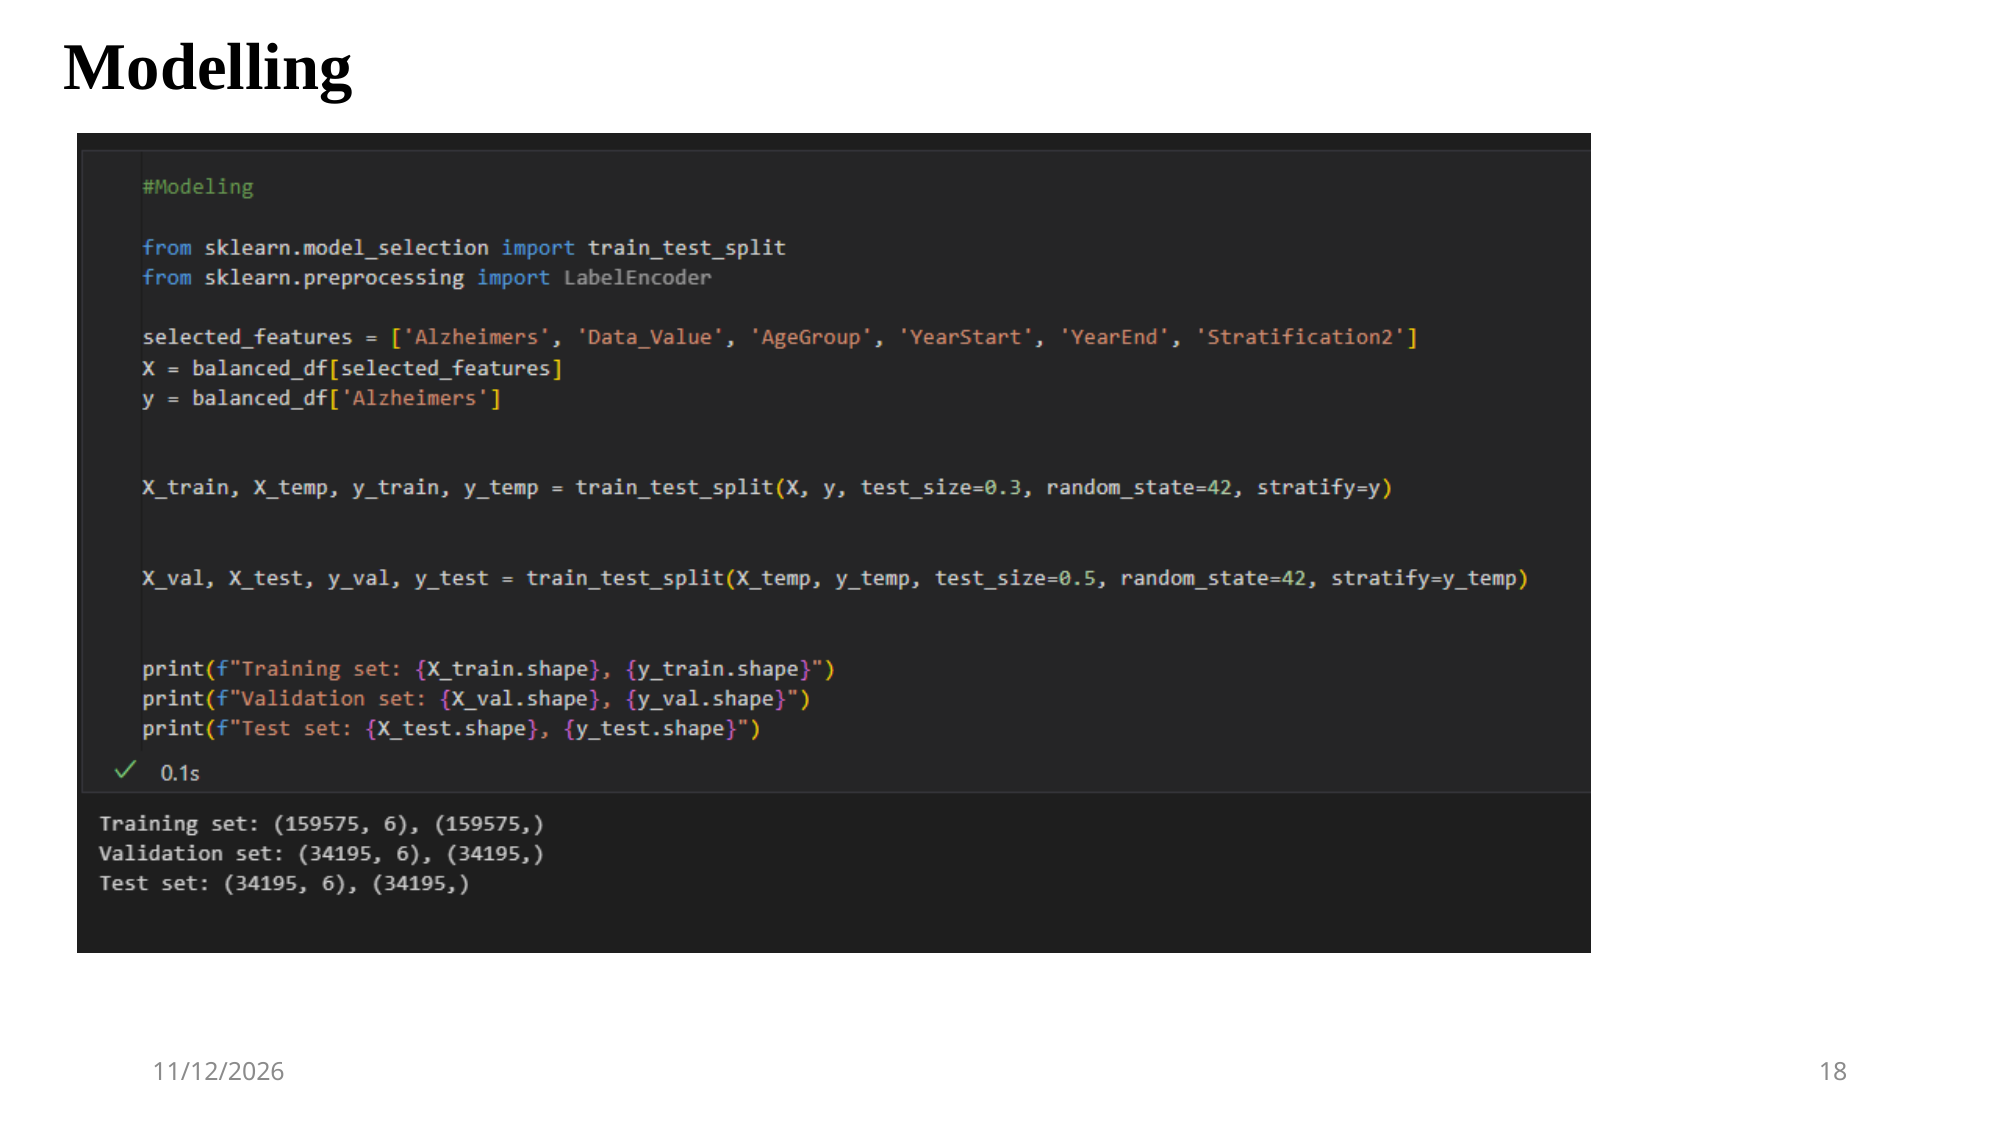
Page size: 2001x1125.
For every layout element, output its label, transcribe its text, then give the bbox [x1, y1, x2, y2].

picture [77, 133, 1591, 953]
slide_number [137, 1042, 588, 1103]
slide_number 18 [1412, 1042, 1863, 1103]
text_box Modelling [48, 15, 1243, 111]
